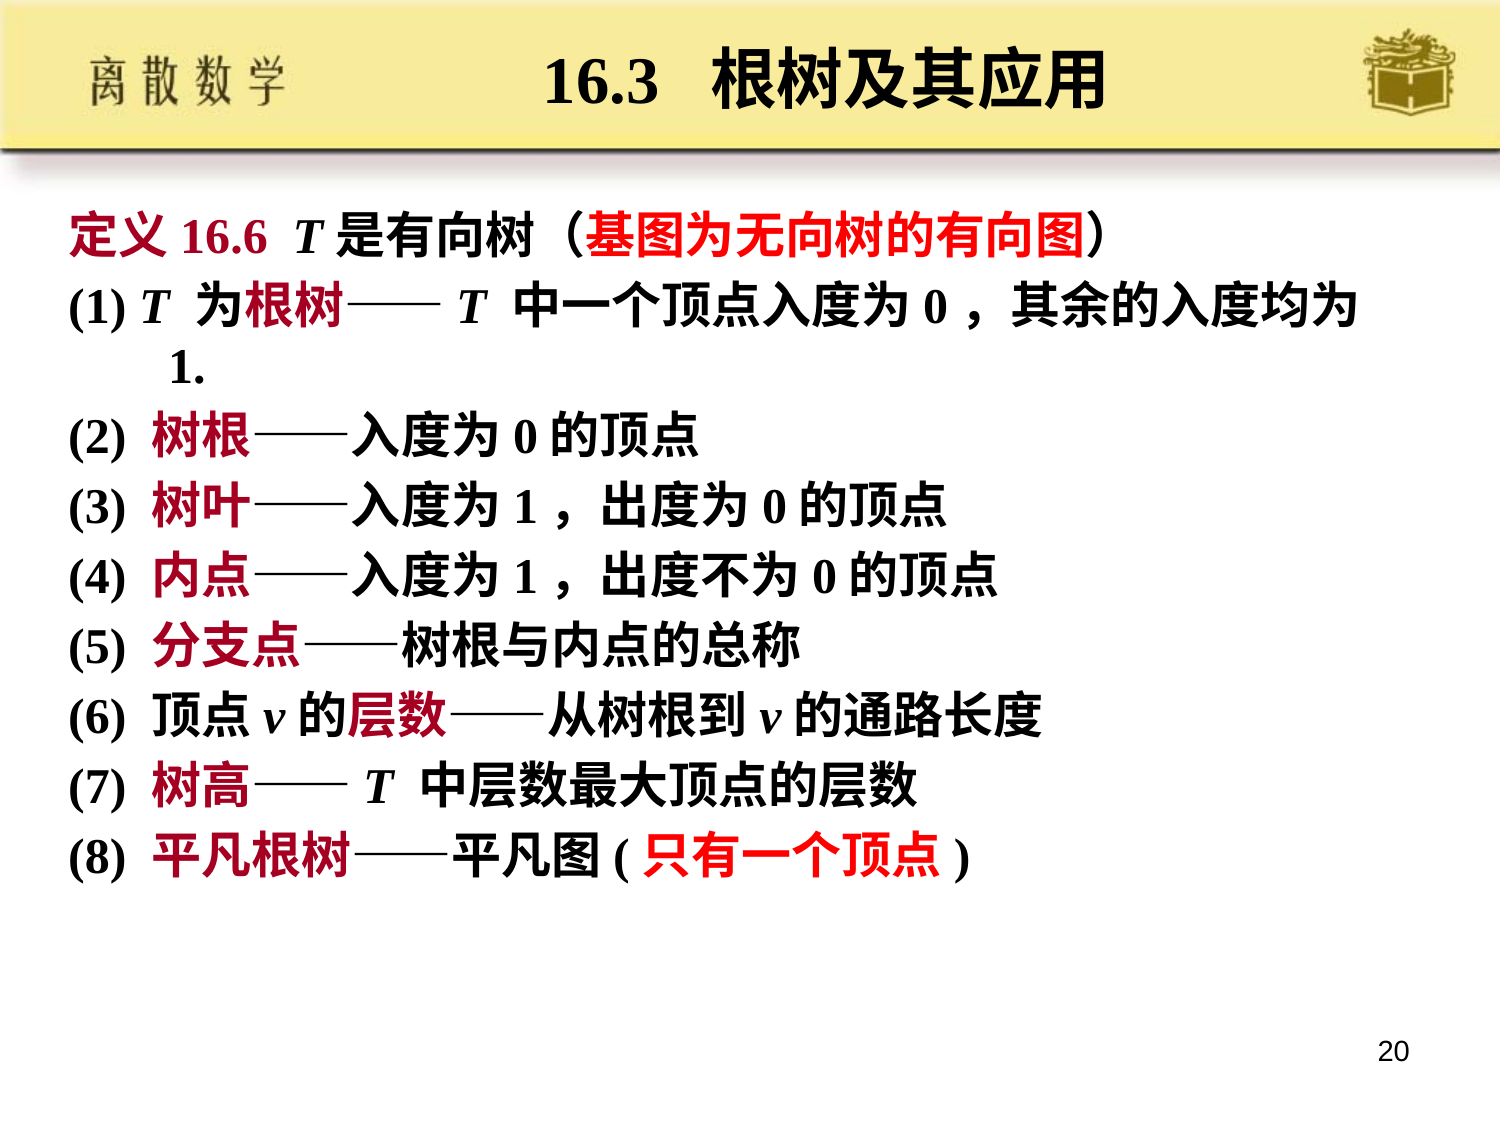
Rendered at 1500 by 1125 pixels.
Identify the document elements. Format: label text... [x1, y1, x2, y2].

picture [0, 0, 1500, 1125]
slide_number 20 [1074, 1024, 1425, 1103]
list 定义16.6 T是有向树（基图为无向树的有向图） (1) T 为根树——T 中一个顶点入度为0，其余的入度均为1. (2) 树根——入度为0的顶点 (3) 树叶——入度为1，出度为0的顶点 (4) 内点——入度为1，出度不为0的顶点 (5) 分支点——树根与内点的总称 (6) 顶点v的层数——从树根到v的通路长度 (7) 树高——T 中层数最大顶点的层数 (8) 平凡根树——平凡图(只有一个顶点) [53, 196, 1404, 939]
title 16.3 根树及其应用 [324, 42, 1329, 112]
